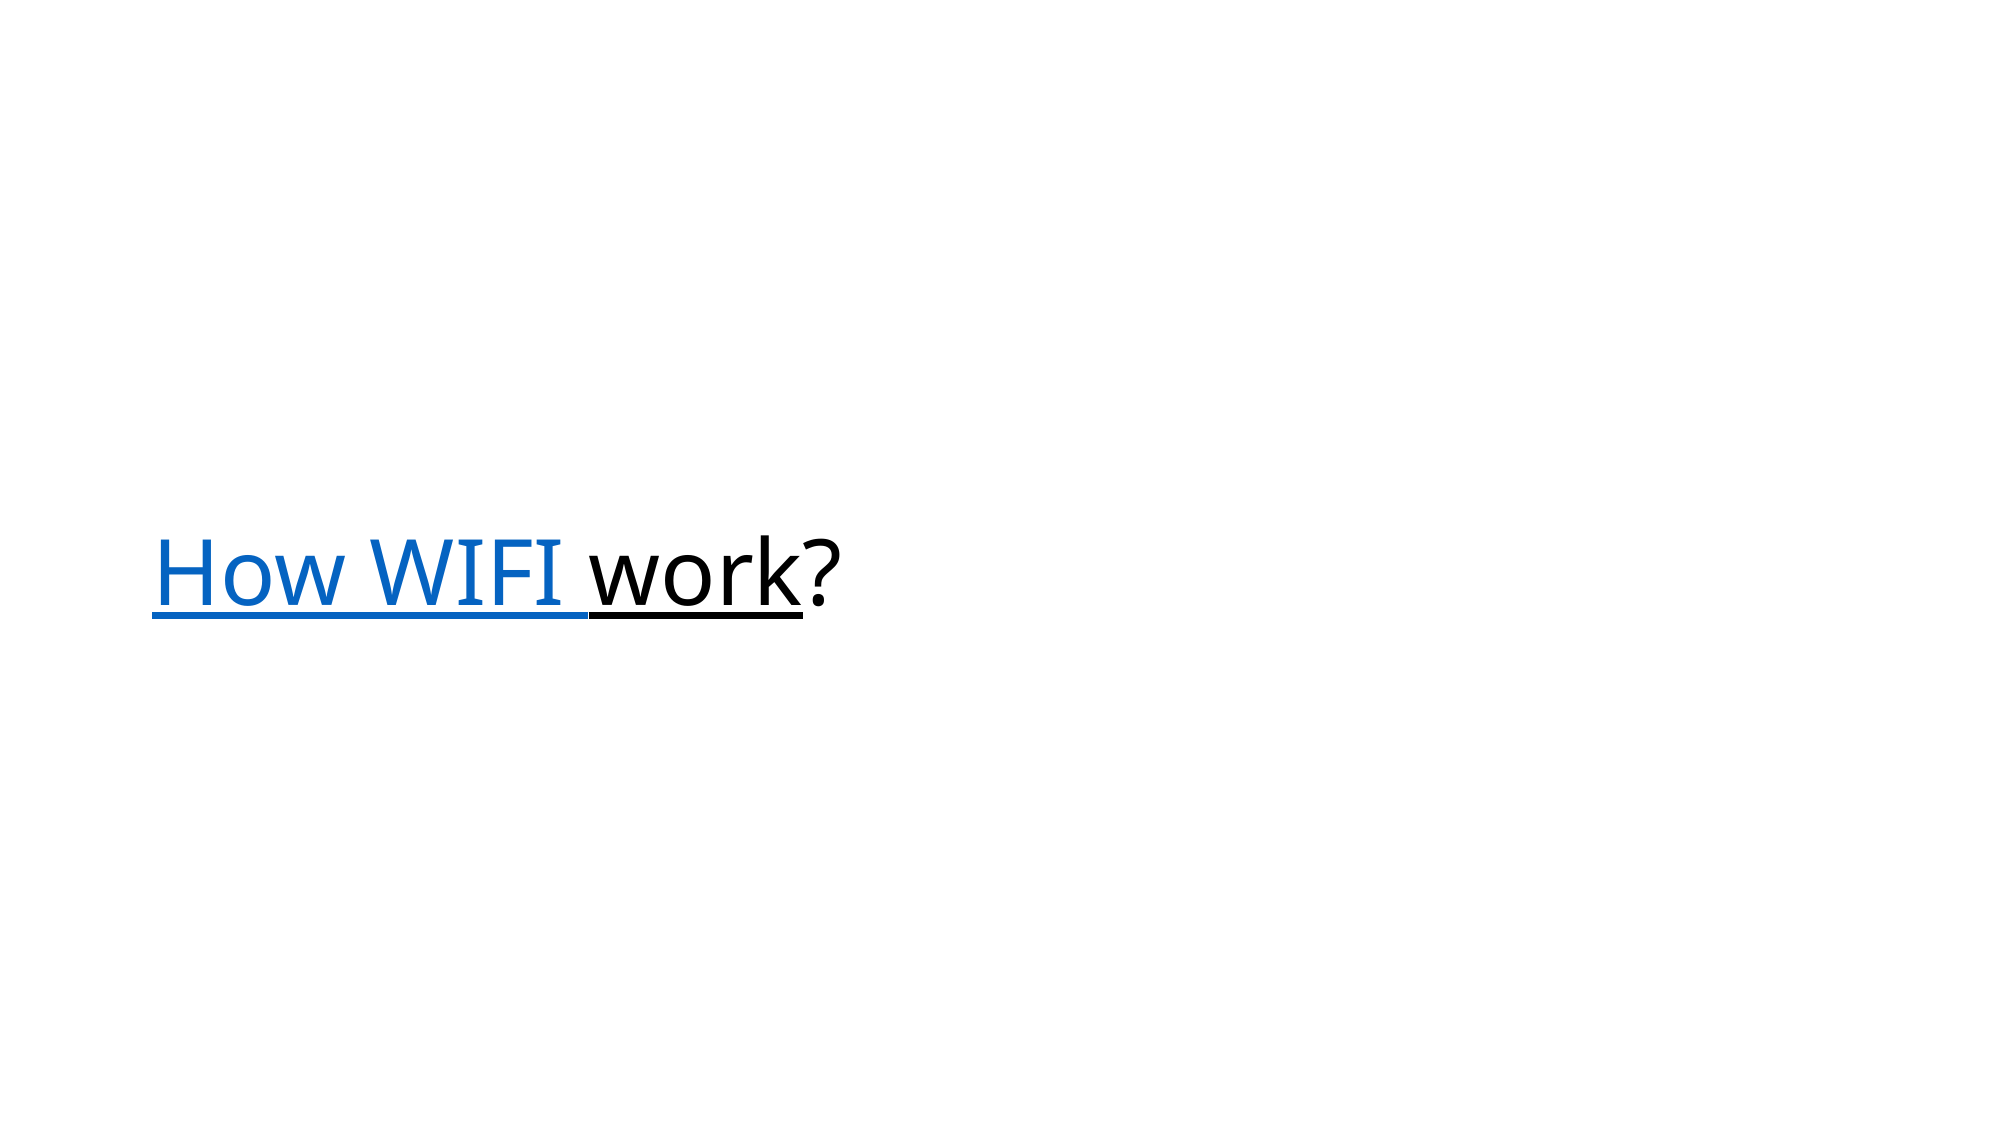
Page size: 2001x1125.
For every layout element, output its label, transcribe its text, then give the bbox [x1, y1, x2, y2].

title How WIFI work? [137, 59, 1863, 1084]
